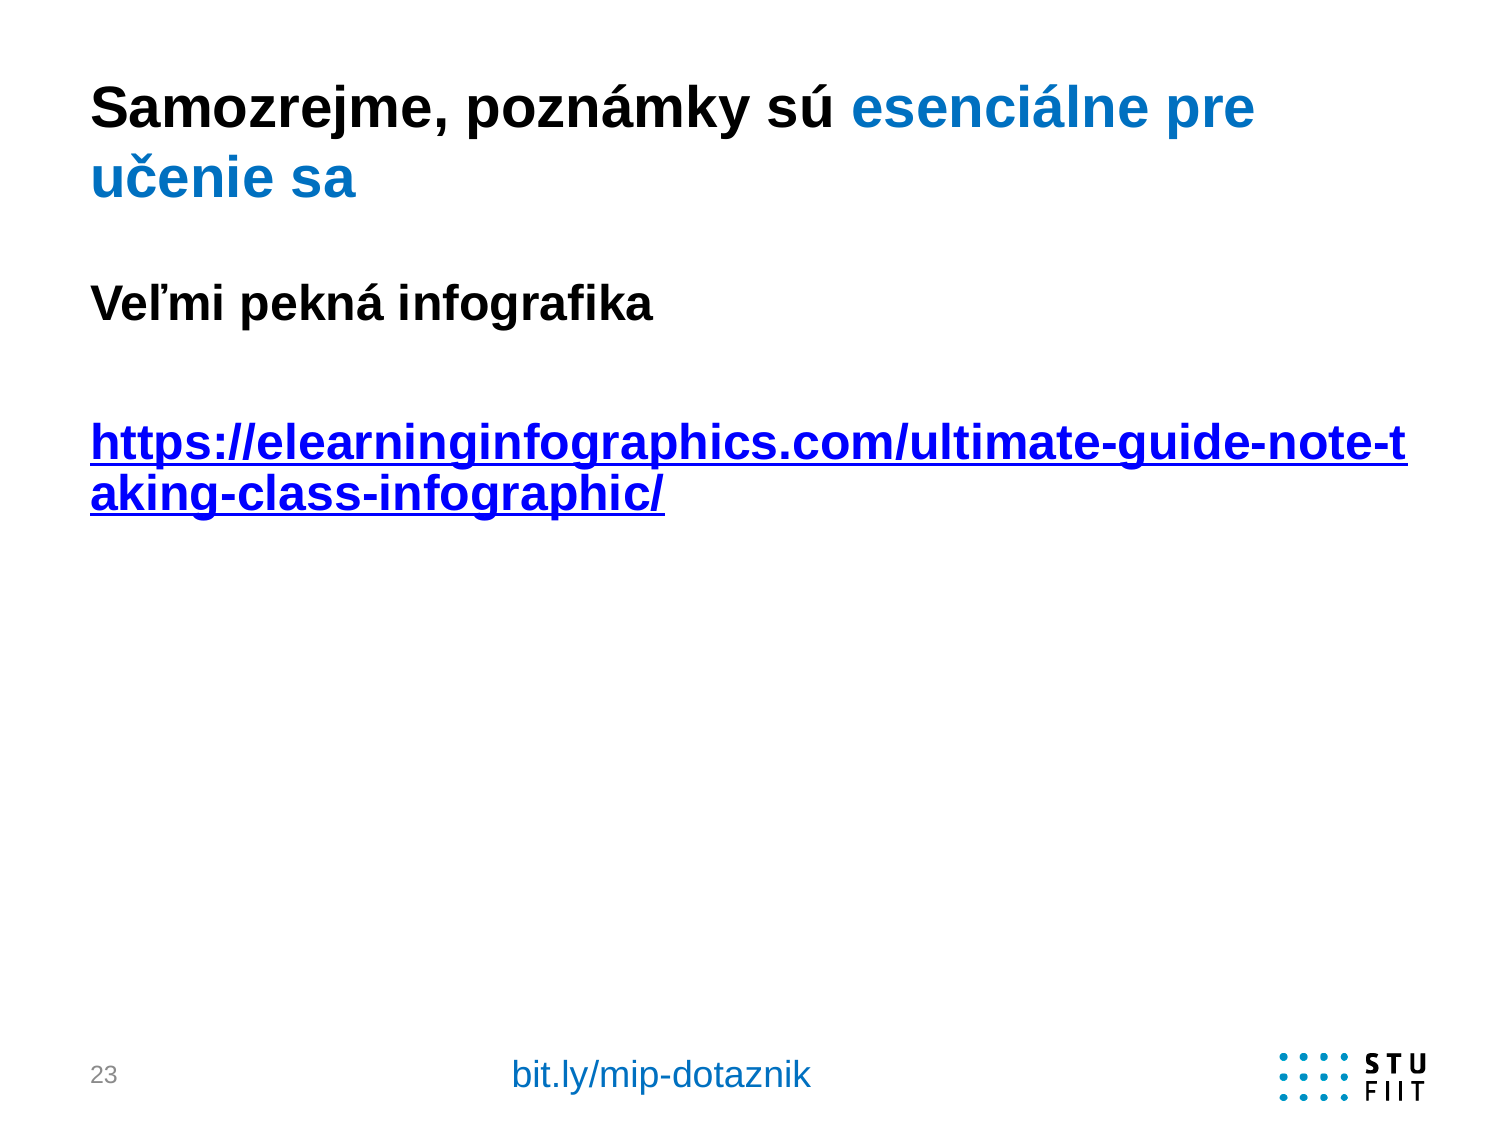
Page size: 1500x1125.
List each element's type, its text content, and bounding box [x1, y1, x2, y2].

slide_number 23 [75, 1043, 425, 1104]
text_box bit.ly/mip-dotaznik [496, 1042, 1004, 1103]
list Veľmi pekná infografika https://elearninginfographics.com/ultimate-guide-note-taking-class-infographic/ [75, 262, 1425, 1005]
title Samozrejme, poznámky sú esenciálne pre učenie sa [75, 45, 1425, 233]
picture [1269, 1045, 1436, 1118]
